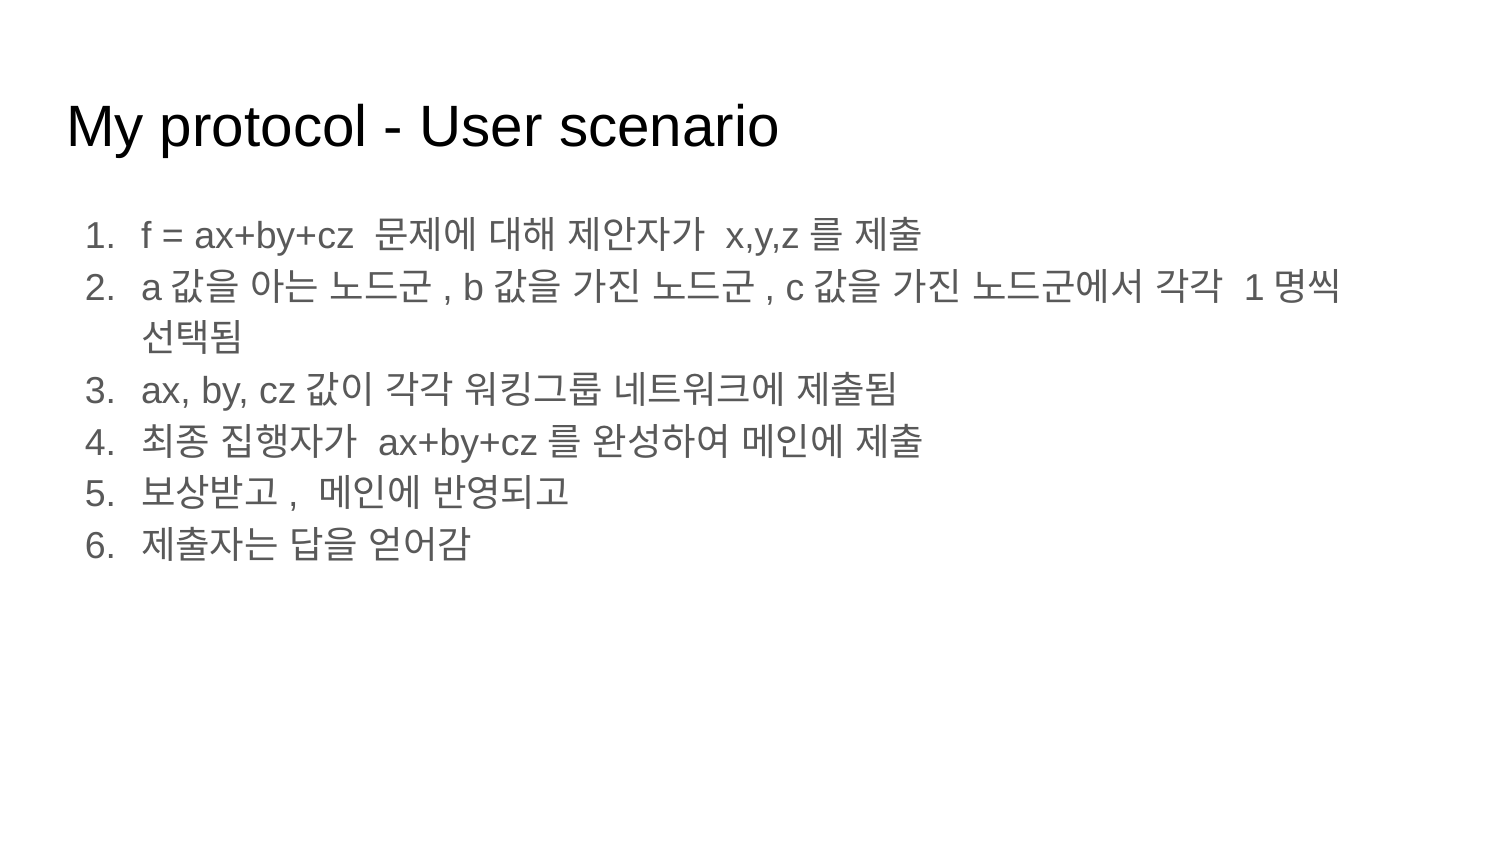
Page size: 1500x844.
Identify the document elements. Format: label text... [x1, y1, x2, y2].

title My protocol - User scenario [51, 72, 1449, 167]
list f = ax+by+cz 문제에 대해 제안자가 x,y,z를 제출 a값을 아는 노드군, b값을 가진 노드군, c값을 가진 노드군에서 각각 1명씩 선택됨 ax, by, cz값이 각각 워킹그룹 네트워크에 제출됨 최종 집행자가 ax+by+cz를 완성하여 메인에 제출 보상받고, 메인에 반영되고 제출자는 답을 얻어감 [51, 189, 1449, 750]
